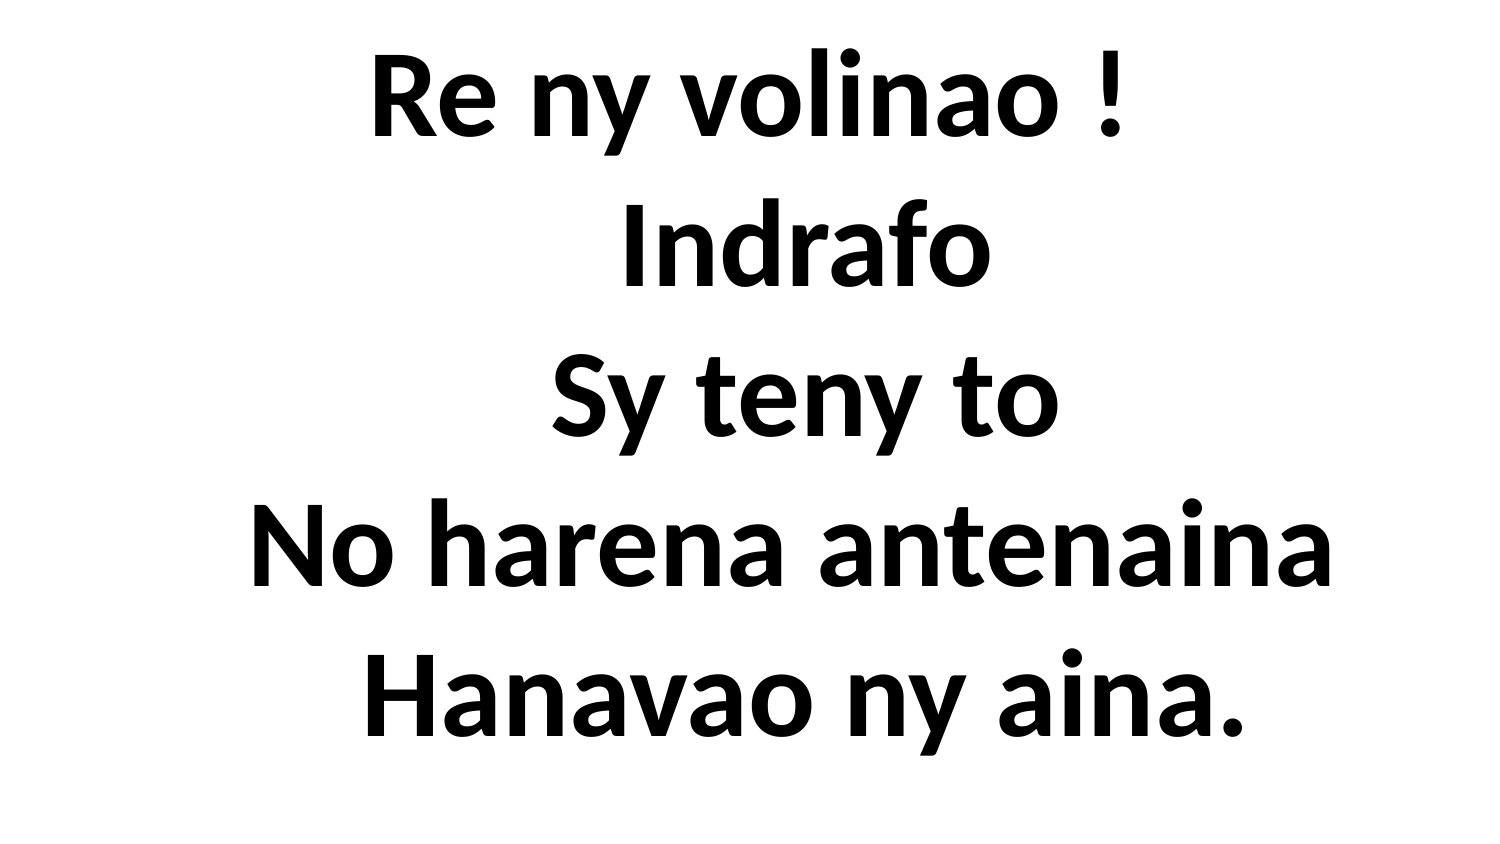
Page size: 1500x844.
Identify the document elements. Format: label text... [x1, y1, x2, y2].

text_box Re ny volinao ! Indrafo Sy teny to No harena antenaina Hanavao ny aina. [0, 4, 1500, 769]
